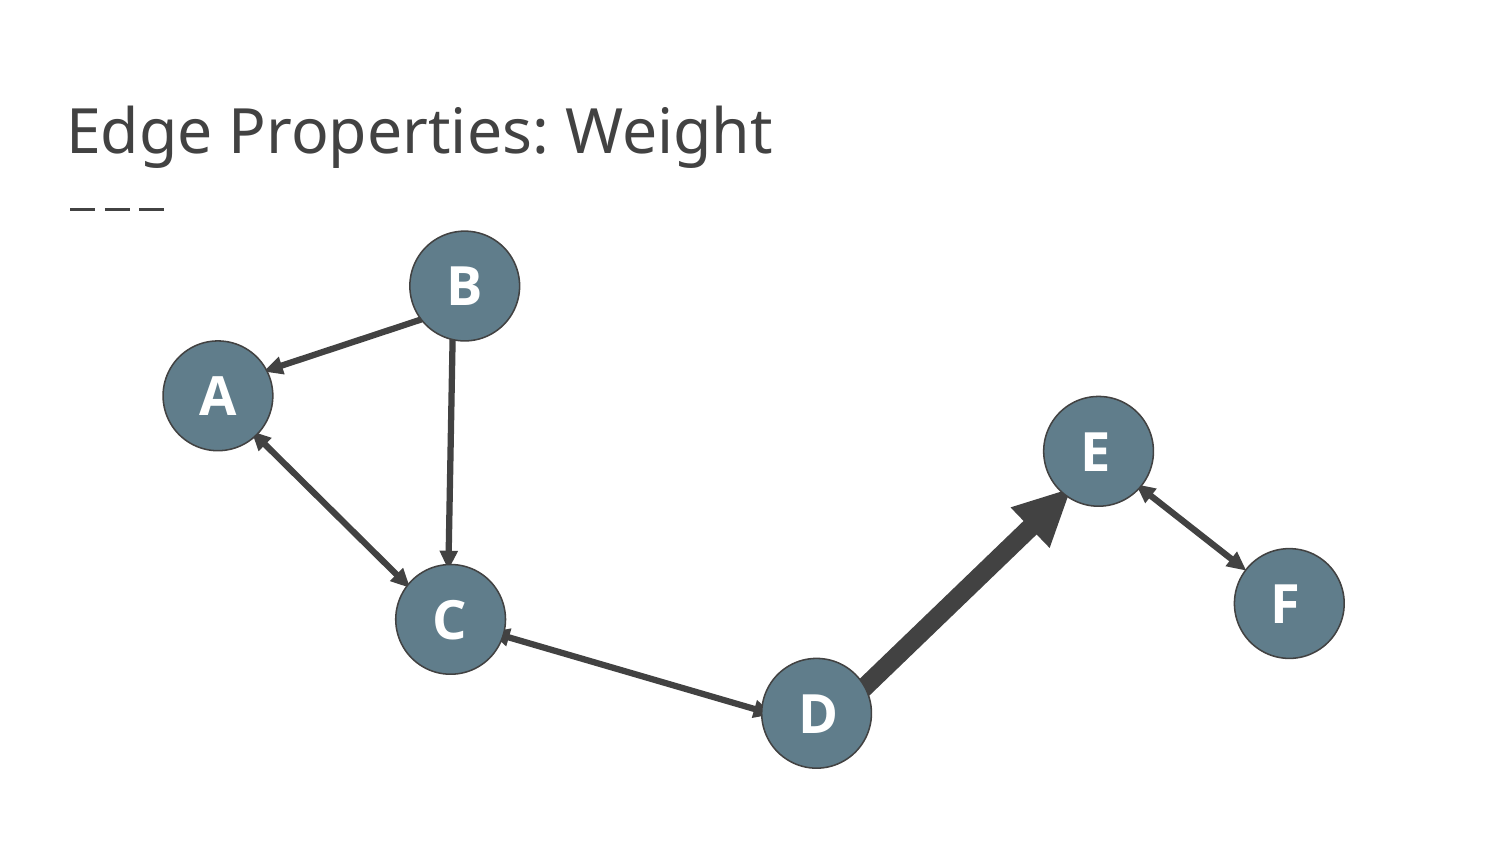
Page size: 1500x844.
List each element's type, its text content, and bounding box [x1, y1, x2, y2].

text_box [761, 658, 872, 769]
title Edge Properties: Weight [51, 61, 1449, 182]
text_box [409, 230, 520, 342]
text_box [162, 340, 274, 451]
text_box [395, 564, 506, 675]
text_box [1043, 396, 1154, 507]
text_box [1135, 484, 1247, 571]
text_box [859, 488, 1071, 693]
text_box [490, 631, 773, 715]
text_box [251, 431, 410, 588]
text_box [1234, 548, 1345, 659]
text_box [448, 350, 453, 562]
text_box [263, 319, 422, 372]
